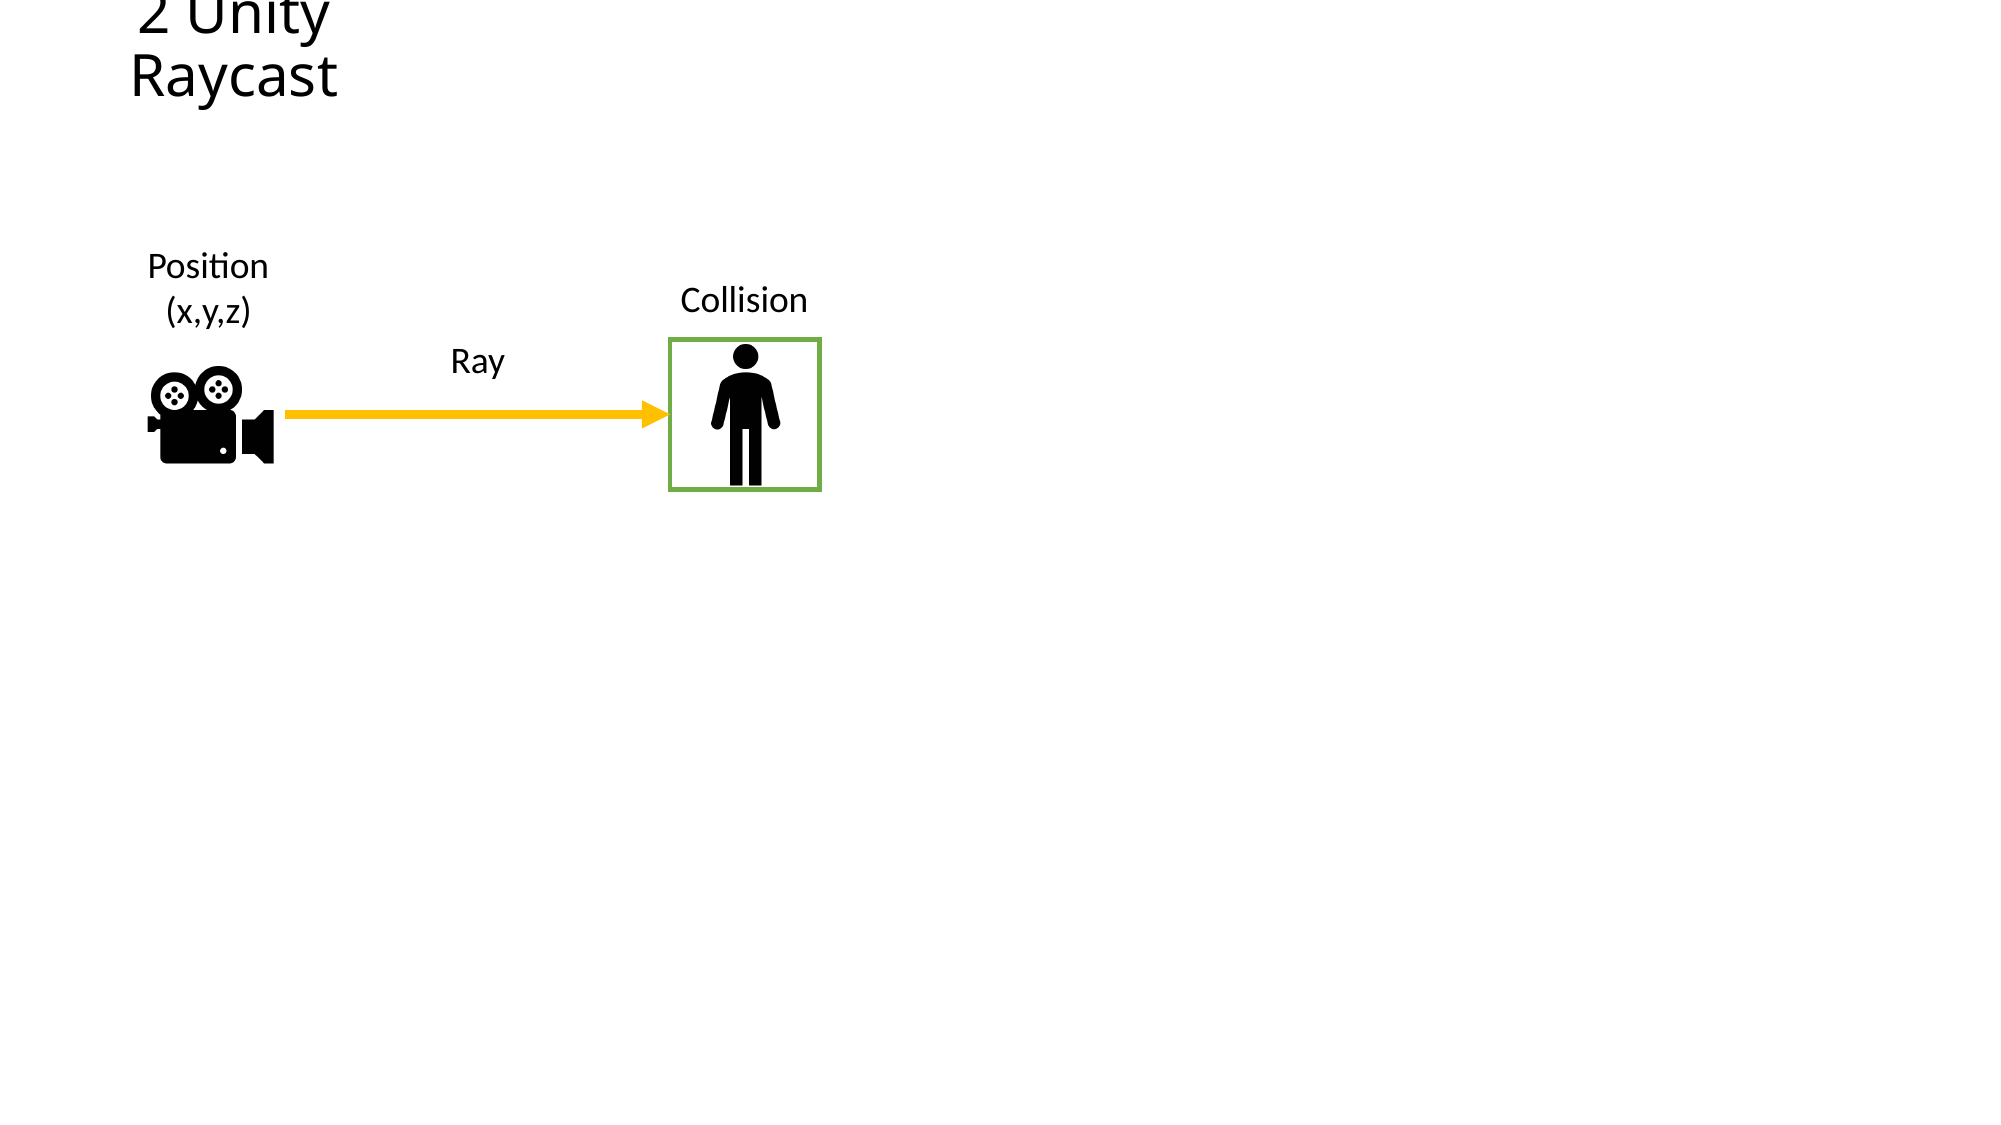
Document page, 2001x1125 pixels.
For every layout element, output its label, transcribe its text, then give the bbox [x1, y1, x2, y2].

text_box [131, 233, 825, 490]
title 2 Unity Raycast [28, 34, 440, 118]
